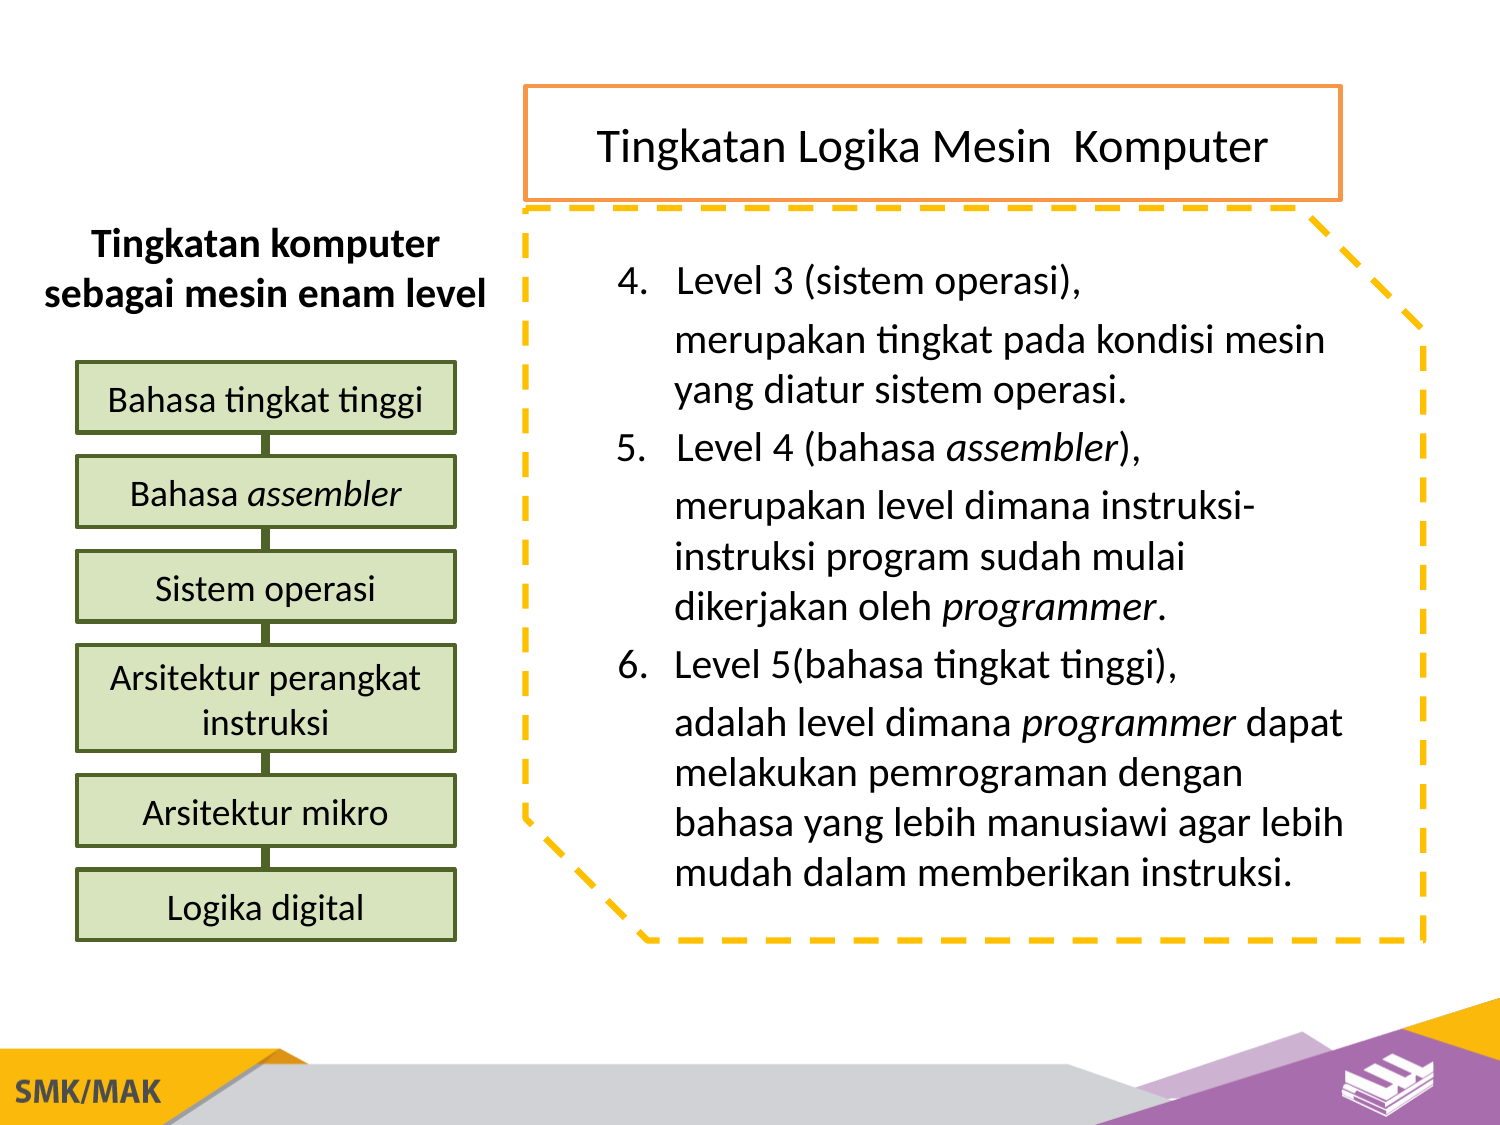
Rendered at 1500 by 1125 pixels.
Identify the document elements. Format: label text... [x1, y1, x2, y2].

text_box Bahasa tingkat tinggi [75, 373, 457, 435]
text_box Tingkatan Logika Mesin Komputer [523, 84, 1343, 202]
text_box Logika digital [269, 867, 457, 942]
text_box Arsitektur mikro [270, 773, 457, 848]
picture [0, 998, 1500, 1125]
text_box Sistem operasi [270, 549, 457, 624]
text_box Arsitektur perangkat instruksi [270, 643, 457, 753]
text_box Bahasa assembler [75, 454, 261, 529]
text_box Logika digital [75, 867, 262, 942]
text_box Bahasa assembler [270, 454, 457, 529]
text_box Sistem operasi [75, 549, 261, 624]
text_box Arsitektur mikro [75, 773, 261, 848]
text_box Level 3 (sistem operasi), merupakan tingkat pada kondisi mesin yang diatur sistem operasi. Level 4 (bahasa assembler), merupakan level dimana instruksi-instruksi program sudah mulai dikerjakan oleh programmer. Level 5(bahasa tingkat tinggi), adalah level dimana programmer dapat melakukan pemrograman dengan bahasa yang lebih manusiawi agar lebih mudah dalam memberikan instruksi. [525, 208, 1424, 941]
text_box Tingkatan komputer sebagai mesin enam level [29, 208, 502, 373]
text_box Arsitektur perangkat instruksi [75, 643, 261, 753]
